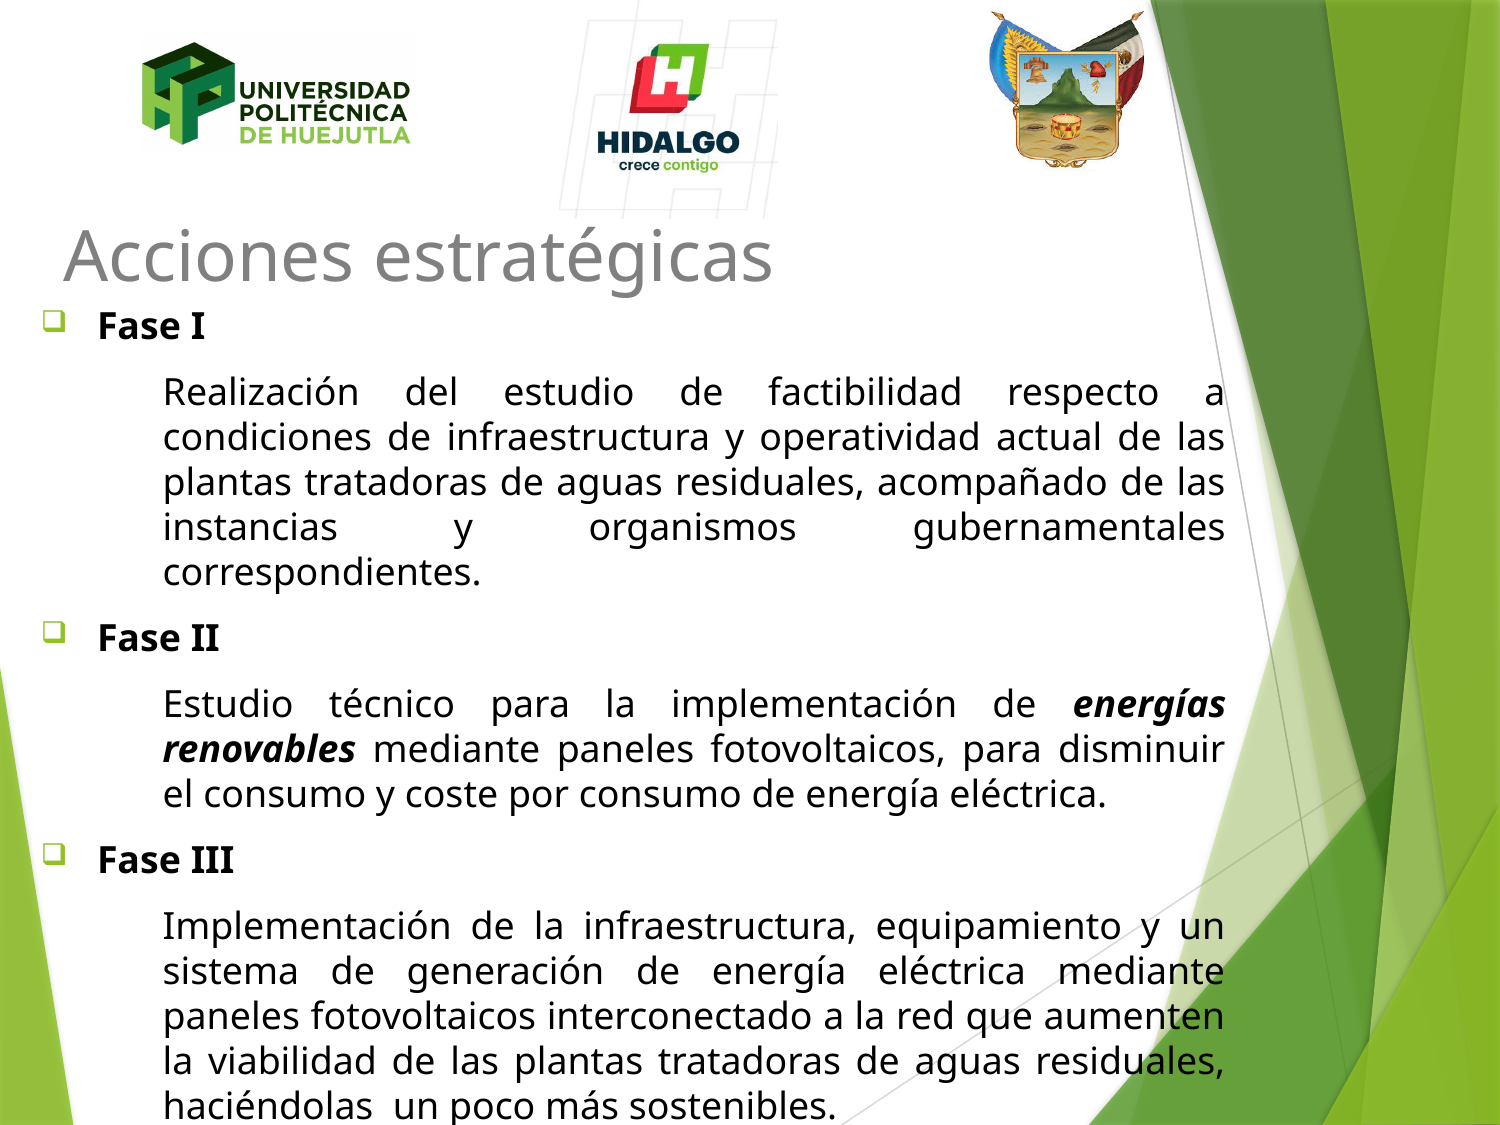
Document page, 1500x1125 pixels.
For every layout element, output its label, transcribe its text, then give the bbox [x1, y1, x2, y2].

list Fase I Realización del estudio de factibilidad respecto a condiciones de infraestructura y operatividad actual de las plantas tratadoras de aguas residuales, acompañado de las instancias y organismos gubernamentales correspondientes. Fase II Estudio técnico para la implementación de energías renovables mediante paneles fotovoltaicos, para disminuir el consumo y coste por consumo de energía eléctrica. Fase III Implementación de la infraestructura, equipamiento y un sistema de generación de energía eléctrica mediante paneles fotovoltaicos interconectado a la red que aumenten la viabilidad de las plantas tratadoras de aguas residuales, haciéndolas un poco más sostenibles. [25, 294, 1242, 1125]
text_box Acciones estratégicas [48, 203, 1117, 329]
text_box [140, 0, 1146, 220]
